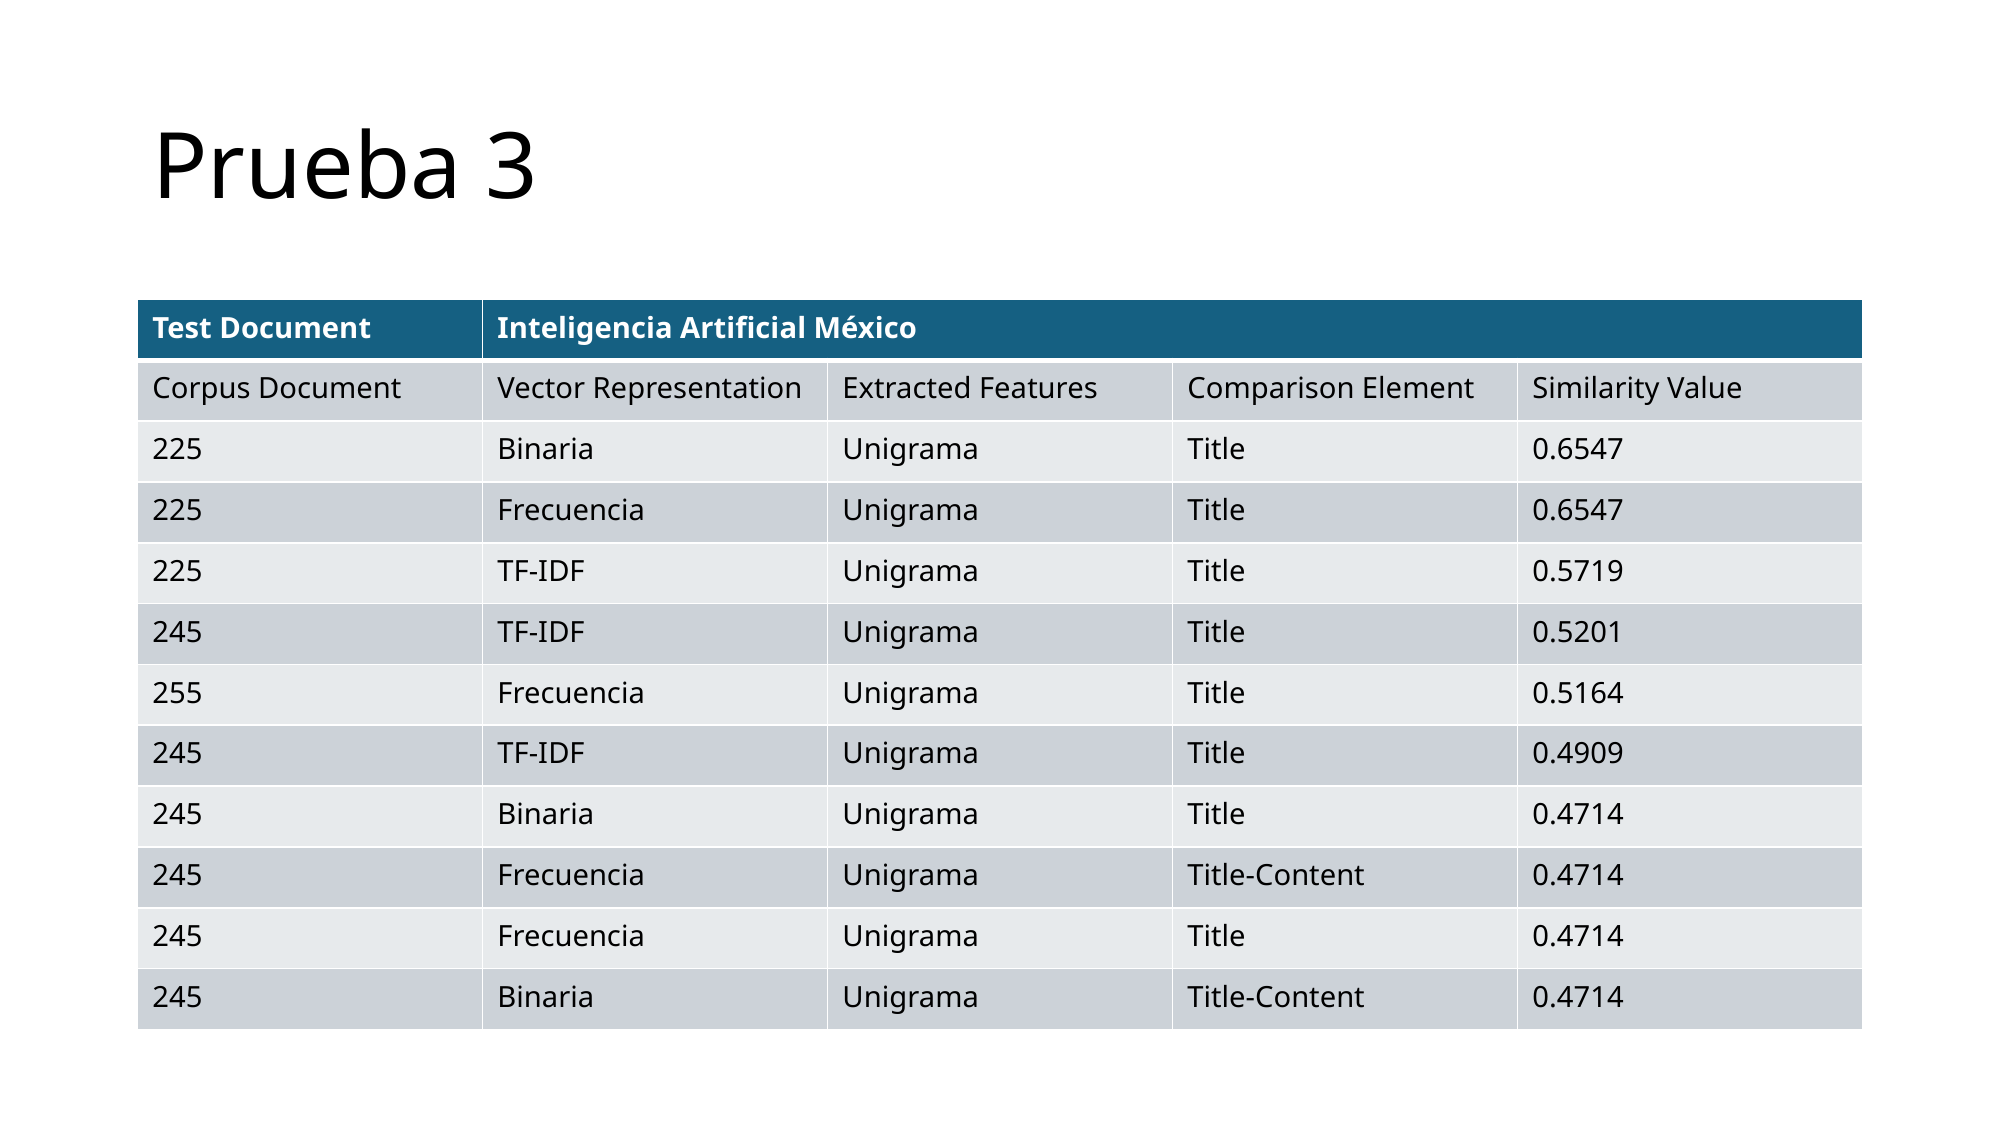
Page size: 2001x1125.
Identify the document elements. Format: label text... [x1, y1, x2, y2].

table_cell 0.5719 [1518, 544, 1862, 603]
table_cell Unigrama [828, 909, 1172, 968]
table_cell 225 [138, 422, 482, 481]
title Prueba 3 [137, 59, 1863, 278]
table_cell 245 [138, 909, 482, 968]
table_cell TF-IDF [483, 726, 827, 785]
table_cell 0.6547 [1518, 422, 1862, 481]
table_cell Title-Content [1173, 969, 1517, 1029]
table_cell 225 [138, 544, 482, 603]
table_cell 0.6547 [1518, 483, 1862, 542]
table_header Test Document [138, 300, 482, 358]
table_cell 0.5164 [1518, 665, 1862, 724]
table_cell Title [1173, 726, 1517, 785]
table_cell Frecuencia [483, 665, 827, 724]
table_cell Title [1173, 422, 1517, 481]
table_cell 0.4714 [1518, 848, 1862, 907]
table_cell 0.4714 [1518, 969, 1862, 1029]
table_cell Title [1173, 665, 1517, 724]
table_cell Title [1173, 787, 1517, 846]
table_cell Extracted Features [828, 363, 1172, 420]
table_cell 225 [138, 483, 482, 542]
table_cell 255 [138, 665, 482, 724]
table_cell Unigrama [828, 483, 1172, 542]
table_cell 0.4714 [1518, 787, 1862, 846]
table_cell Corpus Document [138, 363, 482, 420]
table_cell Title [1173, 544, 1517, 603]
table_cell Unigrama [828, 665, 1172, 724]
table_cell Unigrama [828, 544, 1172, 603]
table_cell Unigrama [828, 848, 1172, 907]
table_cell TF-IDF [483, 544, 827, 603]
table_cell 245 [138, 604, 482, 664]
table_cell 0.5201 [1518, 604, 1862, 664]
table_cell TF-IDF [483, 604, 827, 664]
table_cell Title [1173, 909, 1517, 968]
table_cell Frecuencia [483, 909, 827, 968]
table_cell Binaria [483, 787, 827, 846]
table_cell Frecuencia [483, 483, 827, 542]
table_cell 245 [138, 787, 482, 846]
table_cell Unigrama [828, 726, 1172, 785]
table_cell Unigrama [828, 969, 1172, 1029]
table_cell Unigrama [828, 787, 1172, 846]
table_cell Binaria [483, 969, 827, 1029]
table_cell 0.4909 [1518, 726, 1862, 785]
table_cell Title [1173, 604, 1517, 664]
table_header Inteligencia Artificial México [483, 300, 1862, 358]
table_cell Vector Representation [483, 363, 827, 420]
table_cell 245 [138, 848, 482, 907]
table_cell Frecuencia [483, 848, 827, 907]
table_cell Similarity Value [1518, 363, 1862, 420]
table_cell Title [1173, 483, 1517, 542]
table_cell 245 [138, 726, 482, 785]
table_cell Comparison Element [1173, 363, 1517, 420]
table_cell 0.4714 [1518, 909, 1862, 968]
table_cell Binaria [483, 422, 827, 481]
table_cell 245 [138, 969, 482, 1029]
table_cell Unigrama [828, 422, 1172, 481]
table_cell Unigrama [828, 604, 1172, 664]
table_cell Title-Content [1173, 848, 1517, 907]
